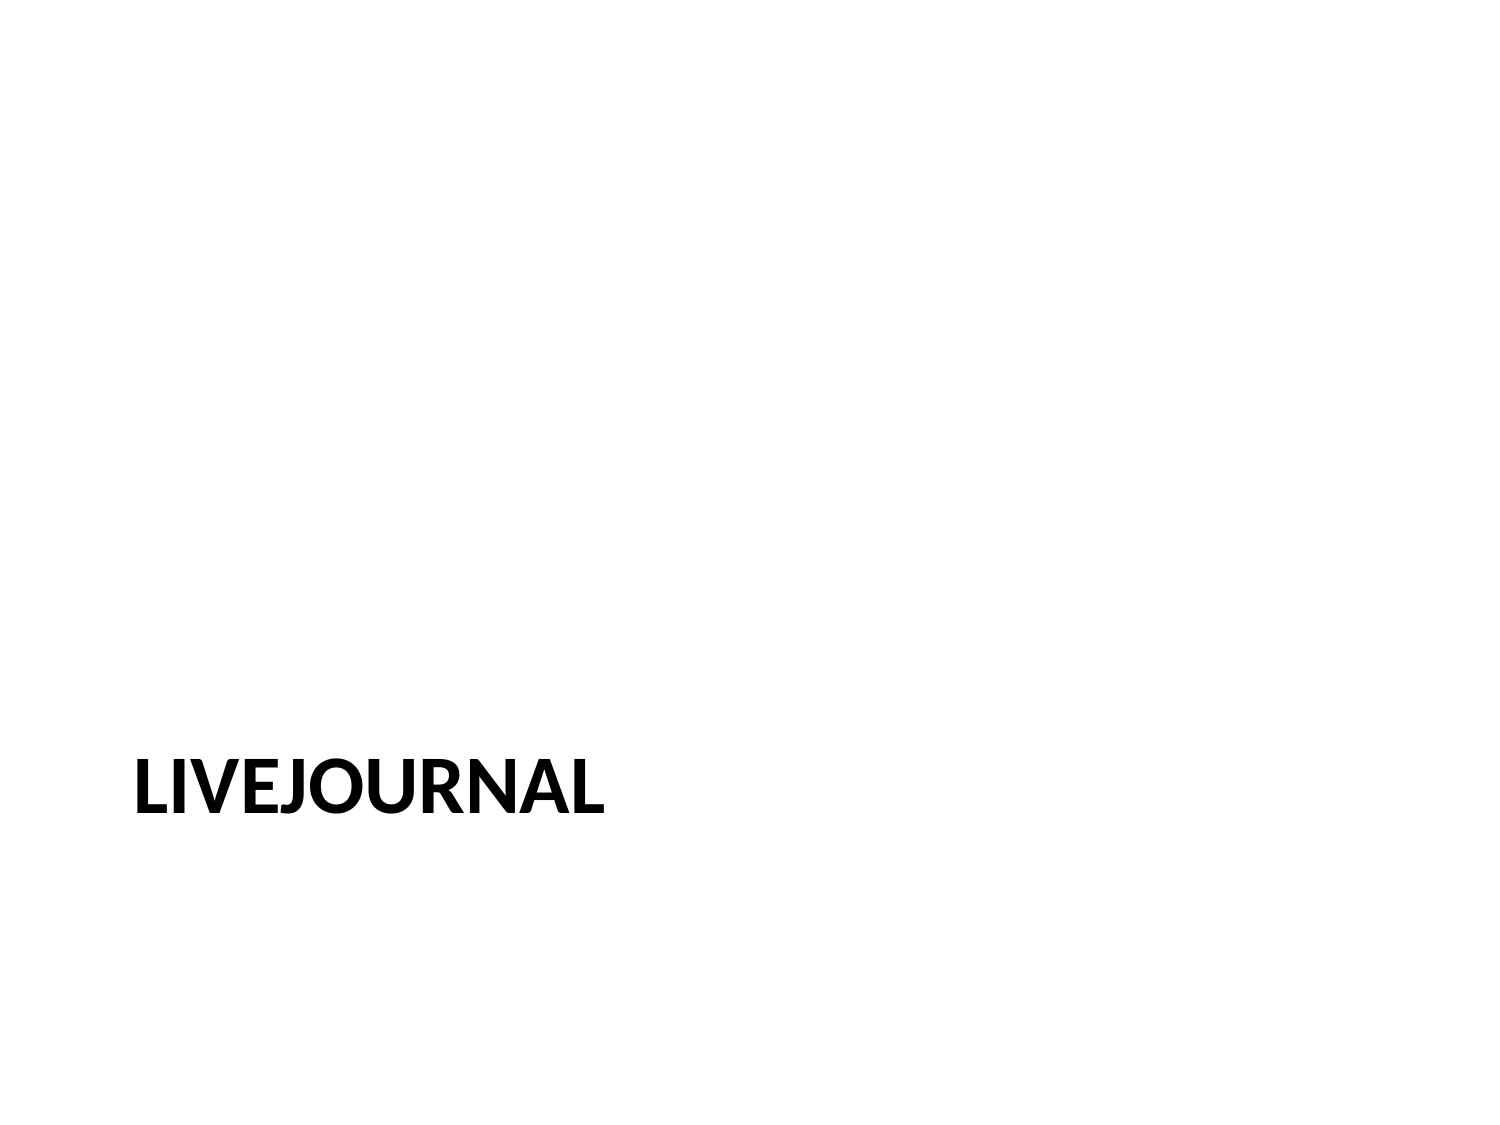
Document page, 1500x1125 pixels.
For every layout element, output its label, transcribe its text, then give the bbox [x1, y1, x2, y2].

title LiveJournal [118, 722, 1394, 947]
